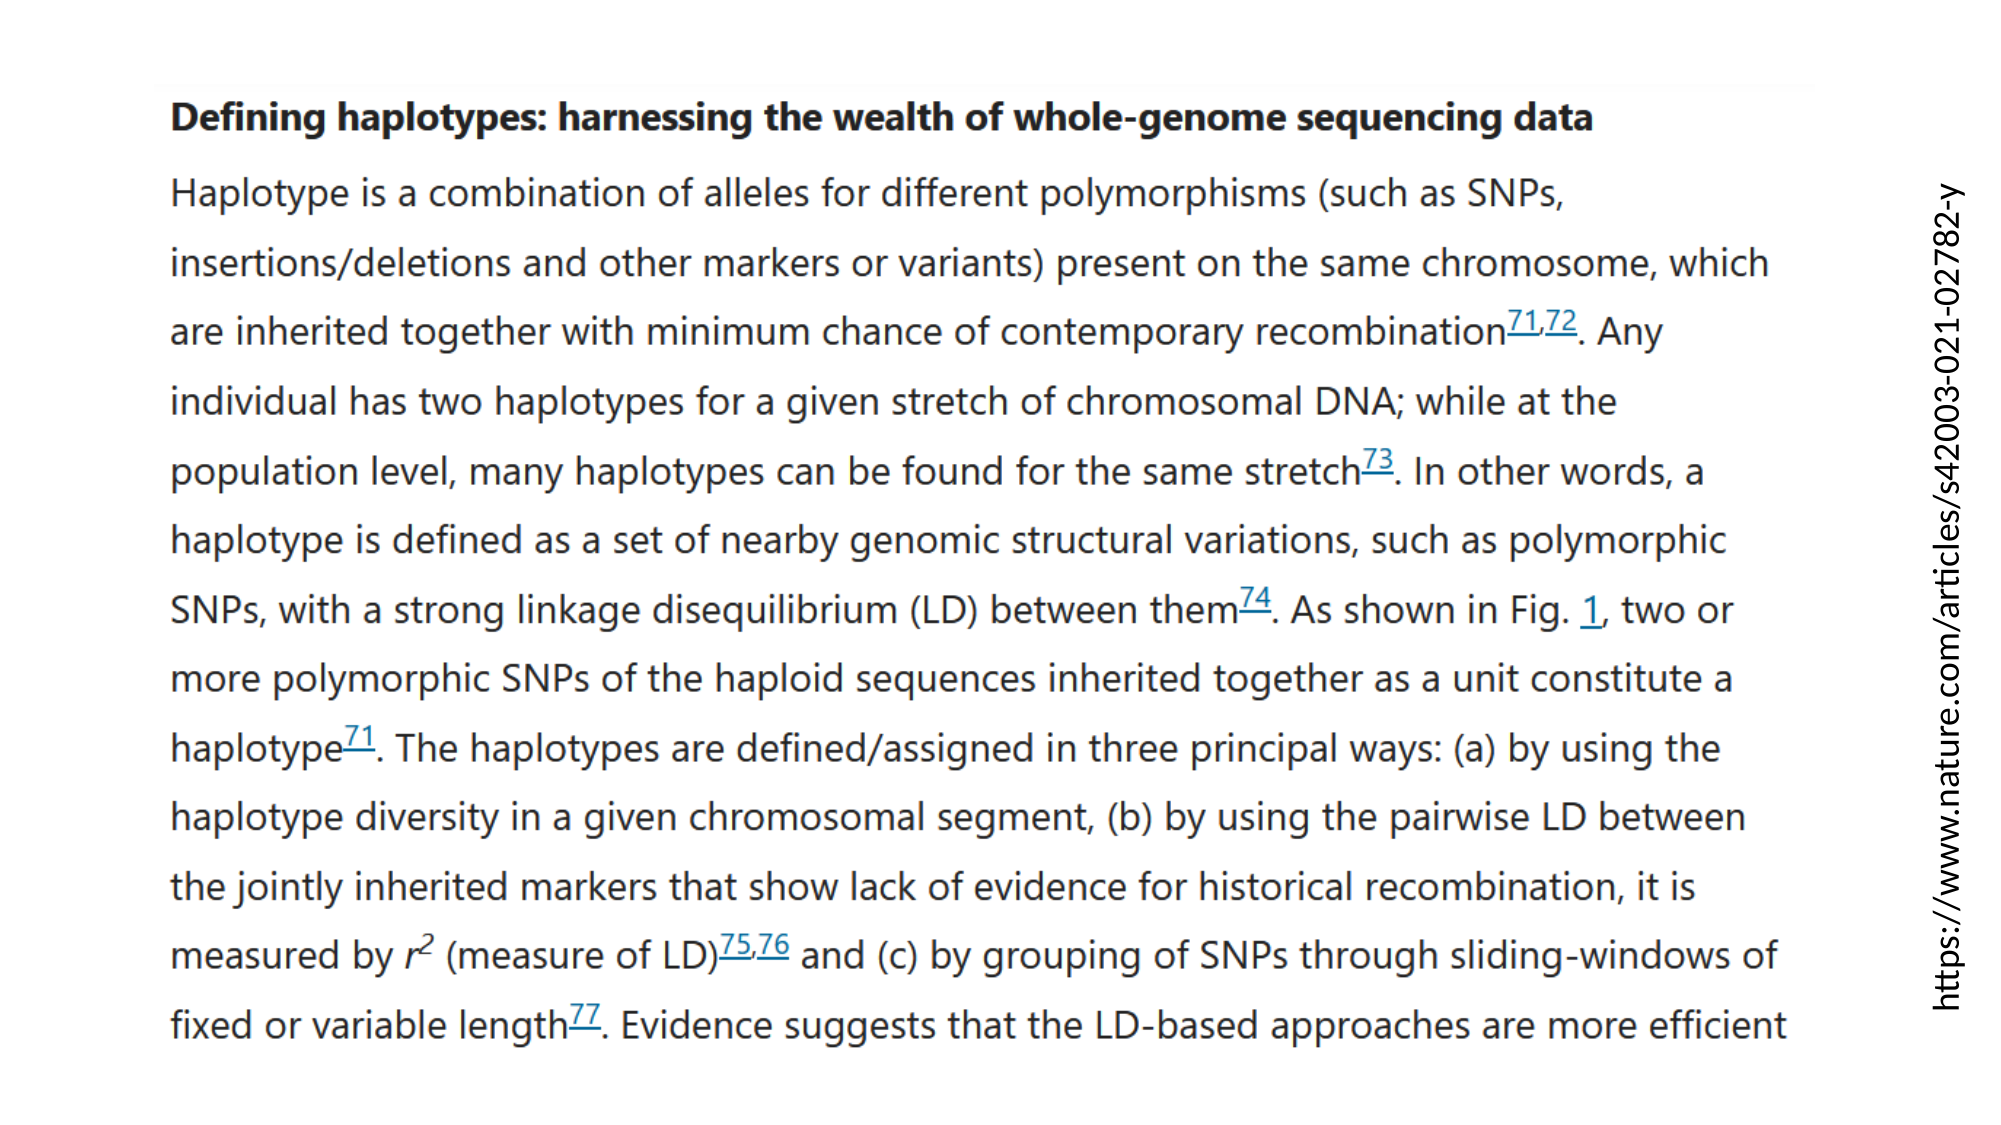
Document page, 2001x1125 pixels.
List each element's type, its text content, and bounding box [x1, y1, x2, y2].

picture [154, 84, 1815, 1065]
text_box https://www.nature.com/articles/s42003-021-02782-y [1914, 168, 1974, 1028]
